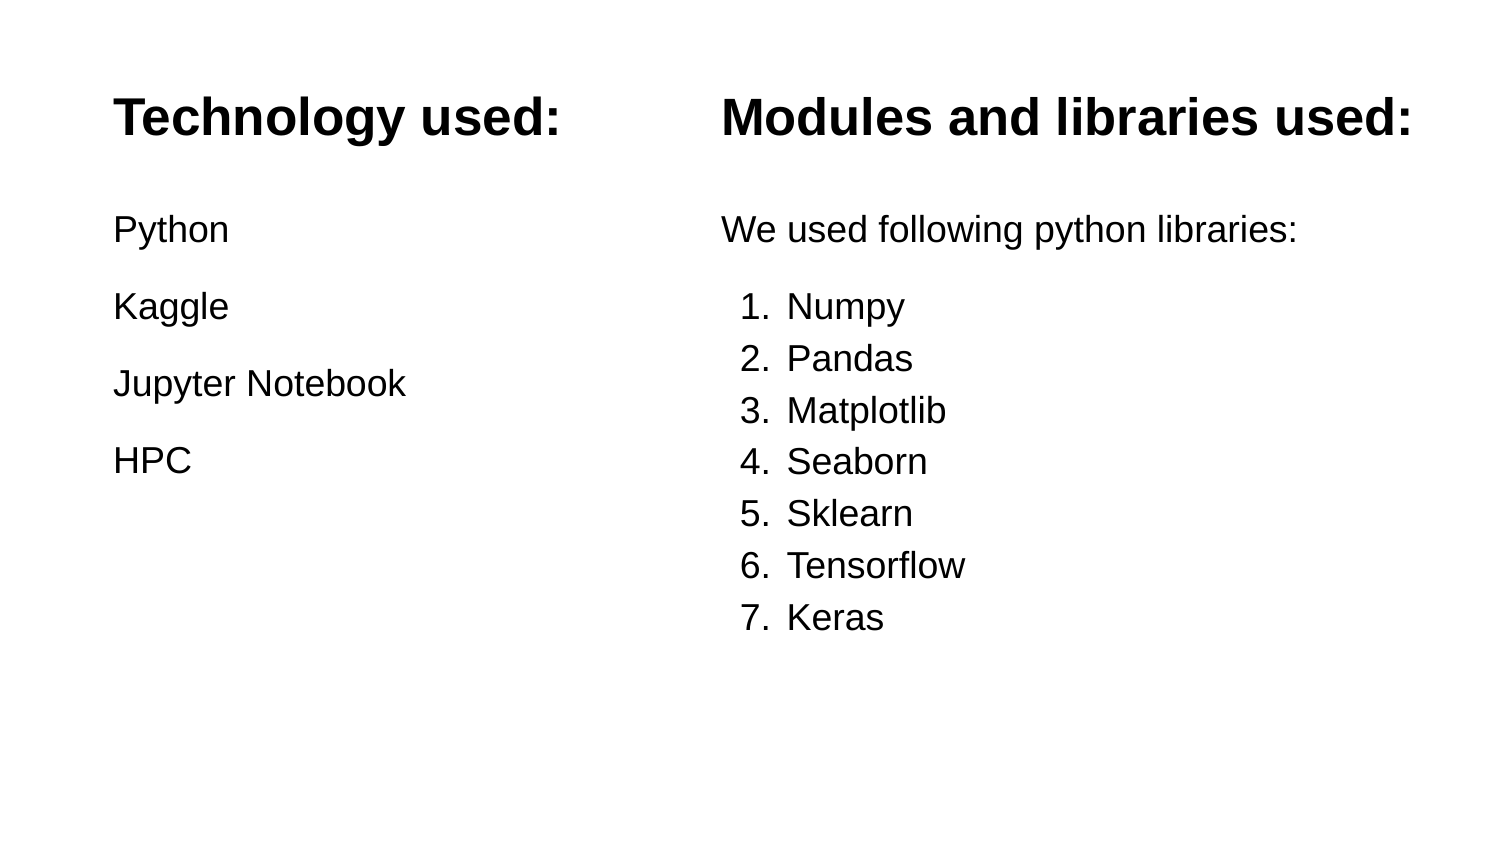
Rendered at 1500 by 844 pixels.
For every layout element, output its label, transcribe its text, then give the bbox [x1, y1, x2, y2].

list We used following python libraries: Numpy Pandas Matplotlib Seaborn Sklearn Tensorflow Keras [706, 183, 1451, 691]
title Technology used: [98, 67, 706, 162]
title Modules and libraries used: [706, 67, 1451, 162]
list Python Kaggle Jupyter Notebook HPC [98, 183, 706, 691]
